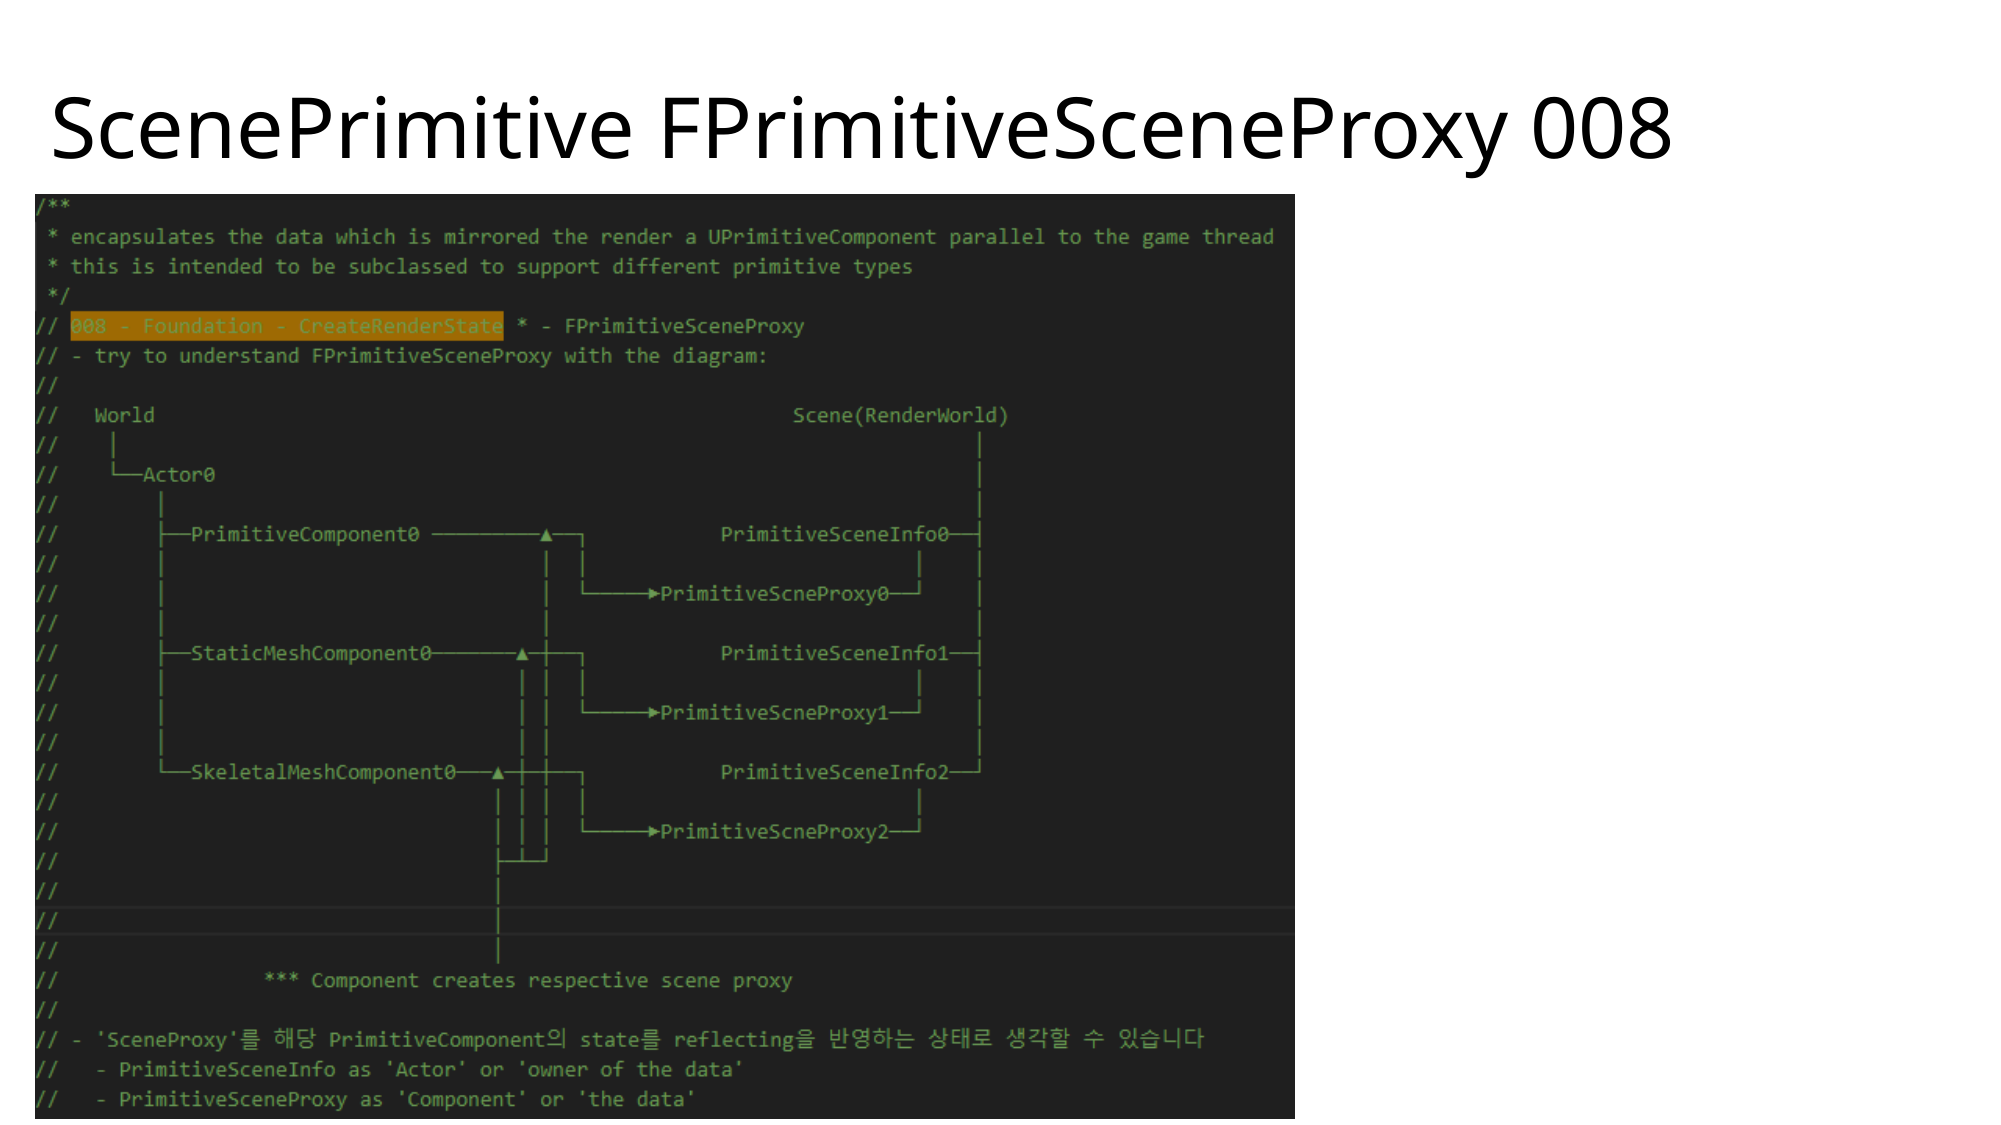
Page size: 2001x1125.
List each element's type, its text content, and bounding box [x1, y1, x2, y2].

picture [34, 194, 1295, 1119]
text_box ScenePrimitive FPrimitiveSceneProxy 008 [34, 67, 1760, 195]
